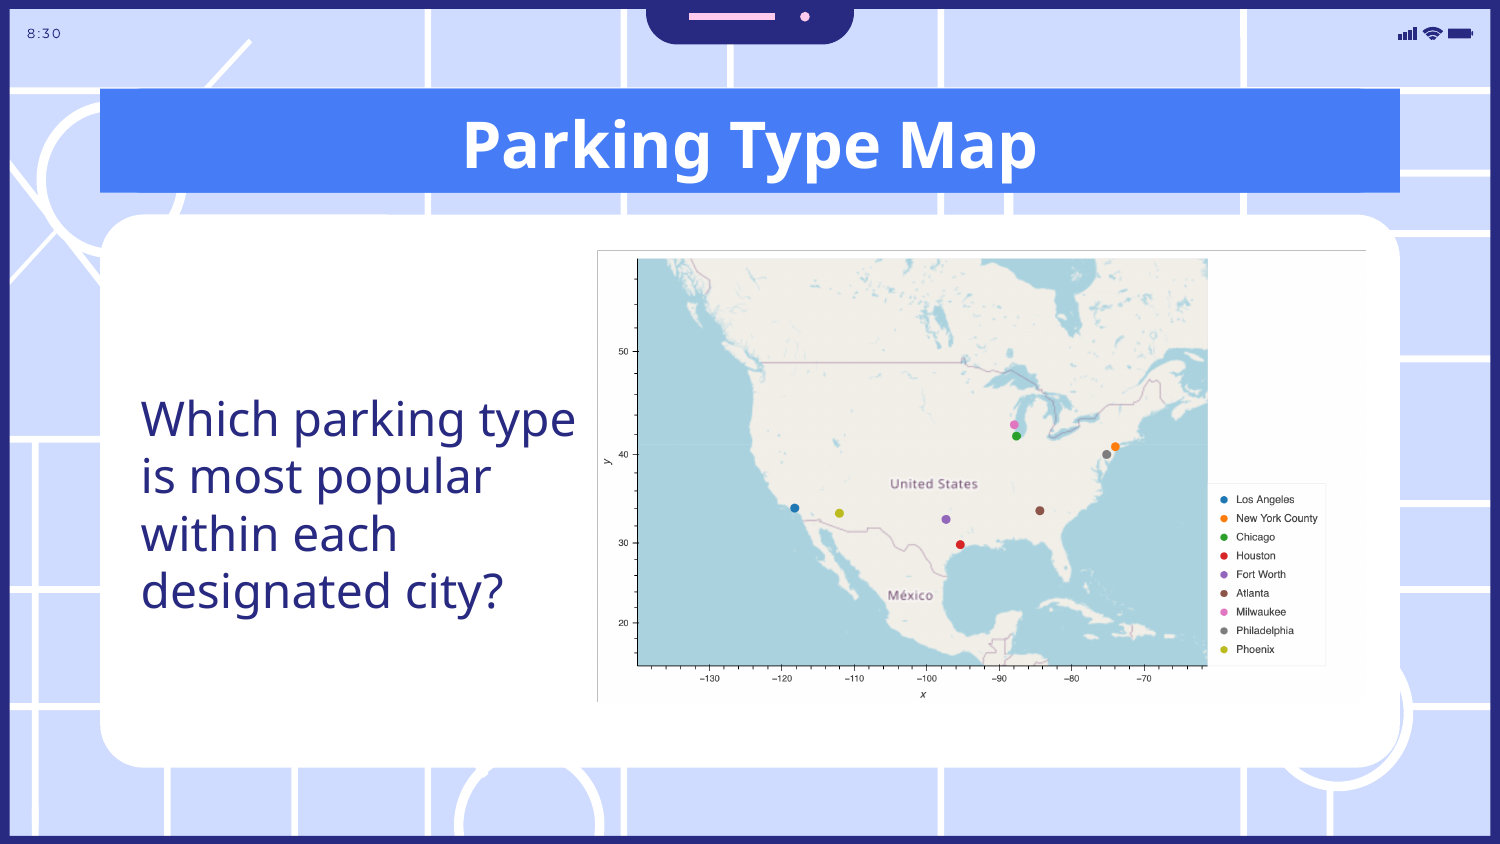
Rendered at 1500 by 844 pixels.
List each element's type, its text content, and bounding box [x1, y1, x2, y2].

picture [597, 249, 1367, 703]
text_box Which parking type is most popular within each designated city? [125, 373, 592, 634]
title Parking Type Map [100, 88, 1400, 193]
